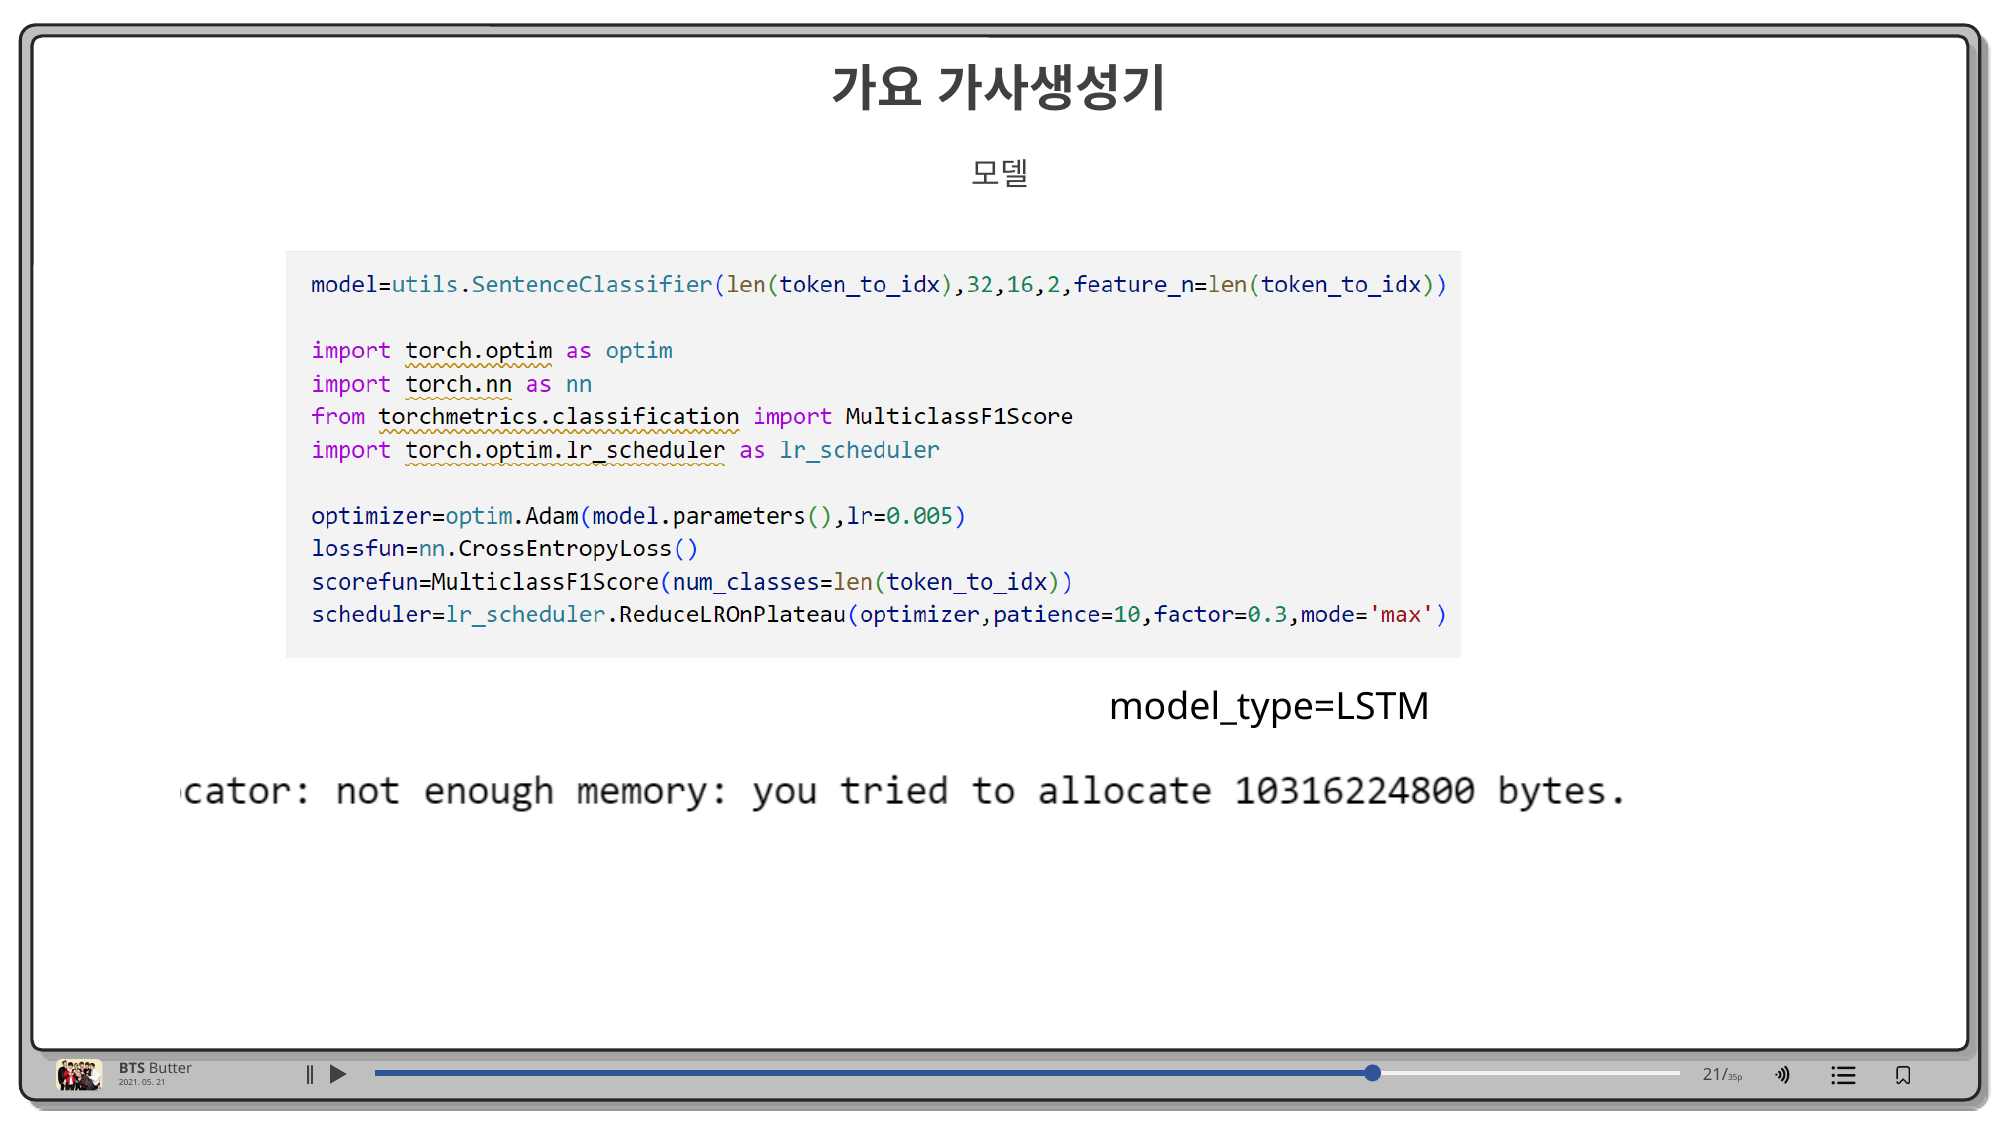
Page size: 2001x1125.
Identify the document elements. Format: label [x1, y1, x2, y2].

picture [286, 247, 1461, 658]
text_box [20, 24, 1980, 1100]
picture [180, 702, 1710, 841]
